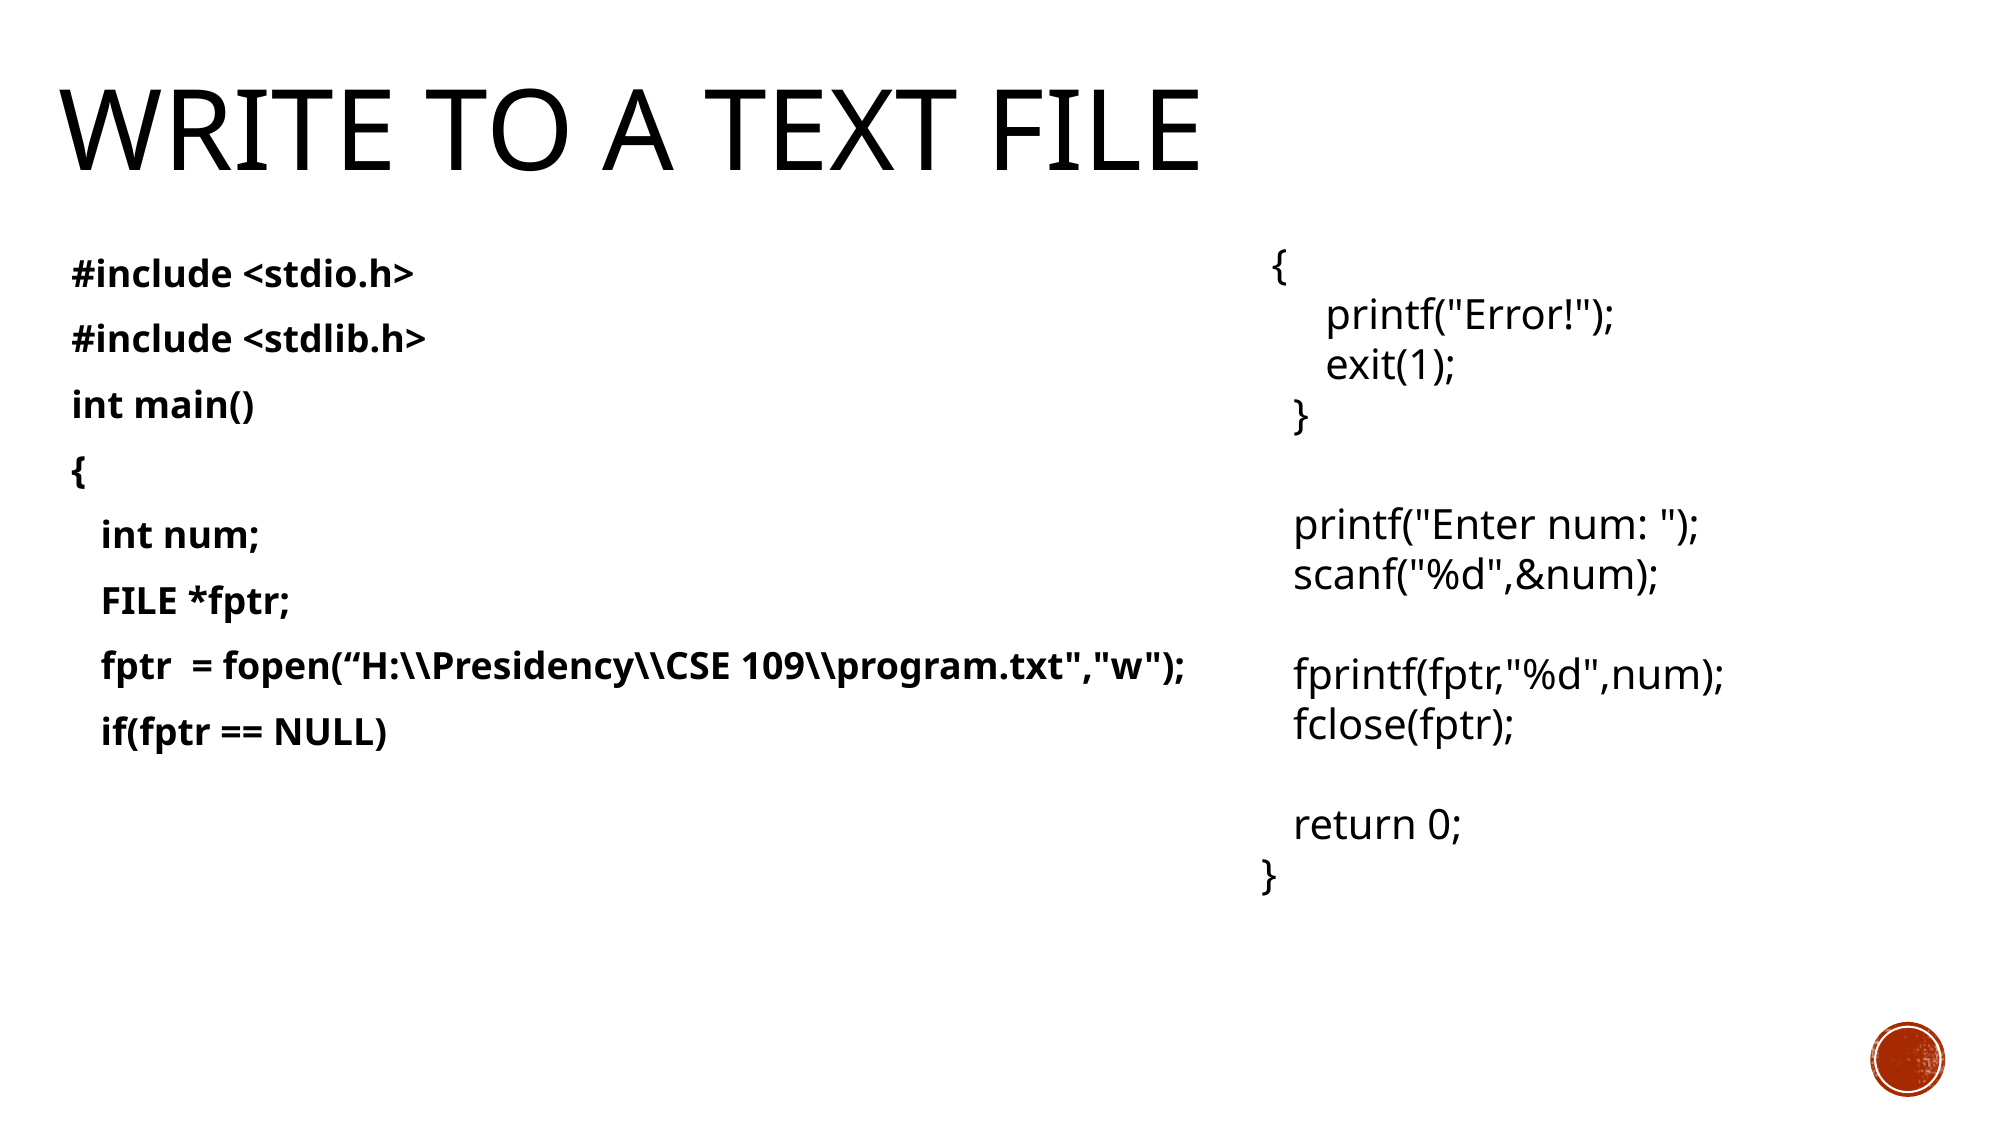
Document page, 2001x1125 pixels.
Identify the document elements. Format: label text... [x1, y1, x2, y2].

list #include <stdio.h> #include <stdlib.h> int main() { int num; FILE *fptr; fptr = fopen(“H:\\Presidency\\CSE 109\\program.txt","w"); if(fptr == NULL) [56, 247, 1247, 912]
text_box { printf("Error!"); exit(1); } printf("Enter num: "); scanf("%d",&num); fprintf(fptr,"%d",num); fclose(fptr); return 0; } [1246, 230, 1944, 906]
title Write to a text file [43, 60, 1694, 208]
